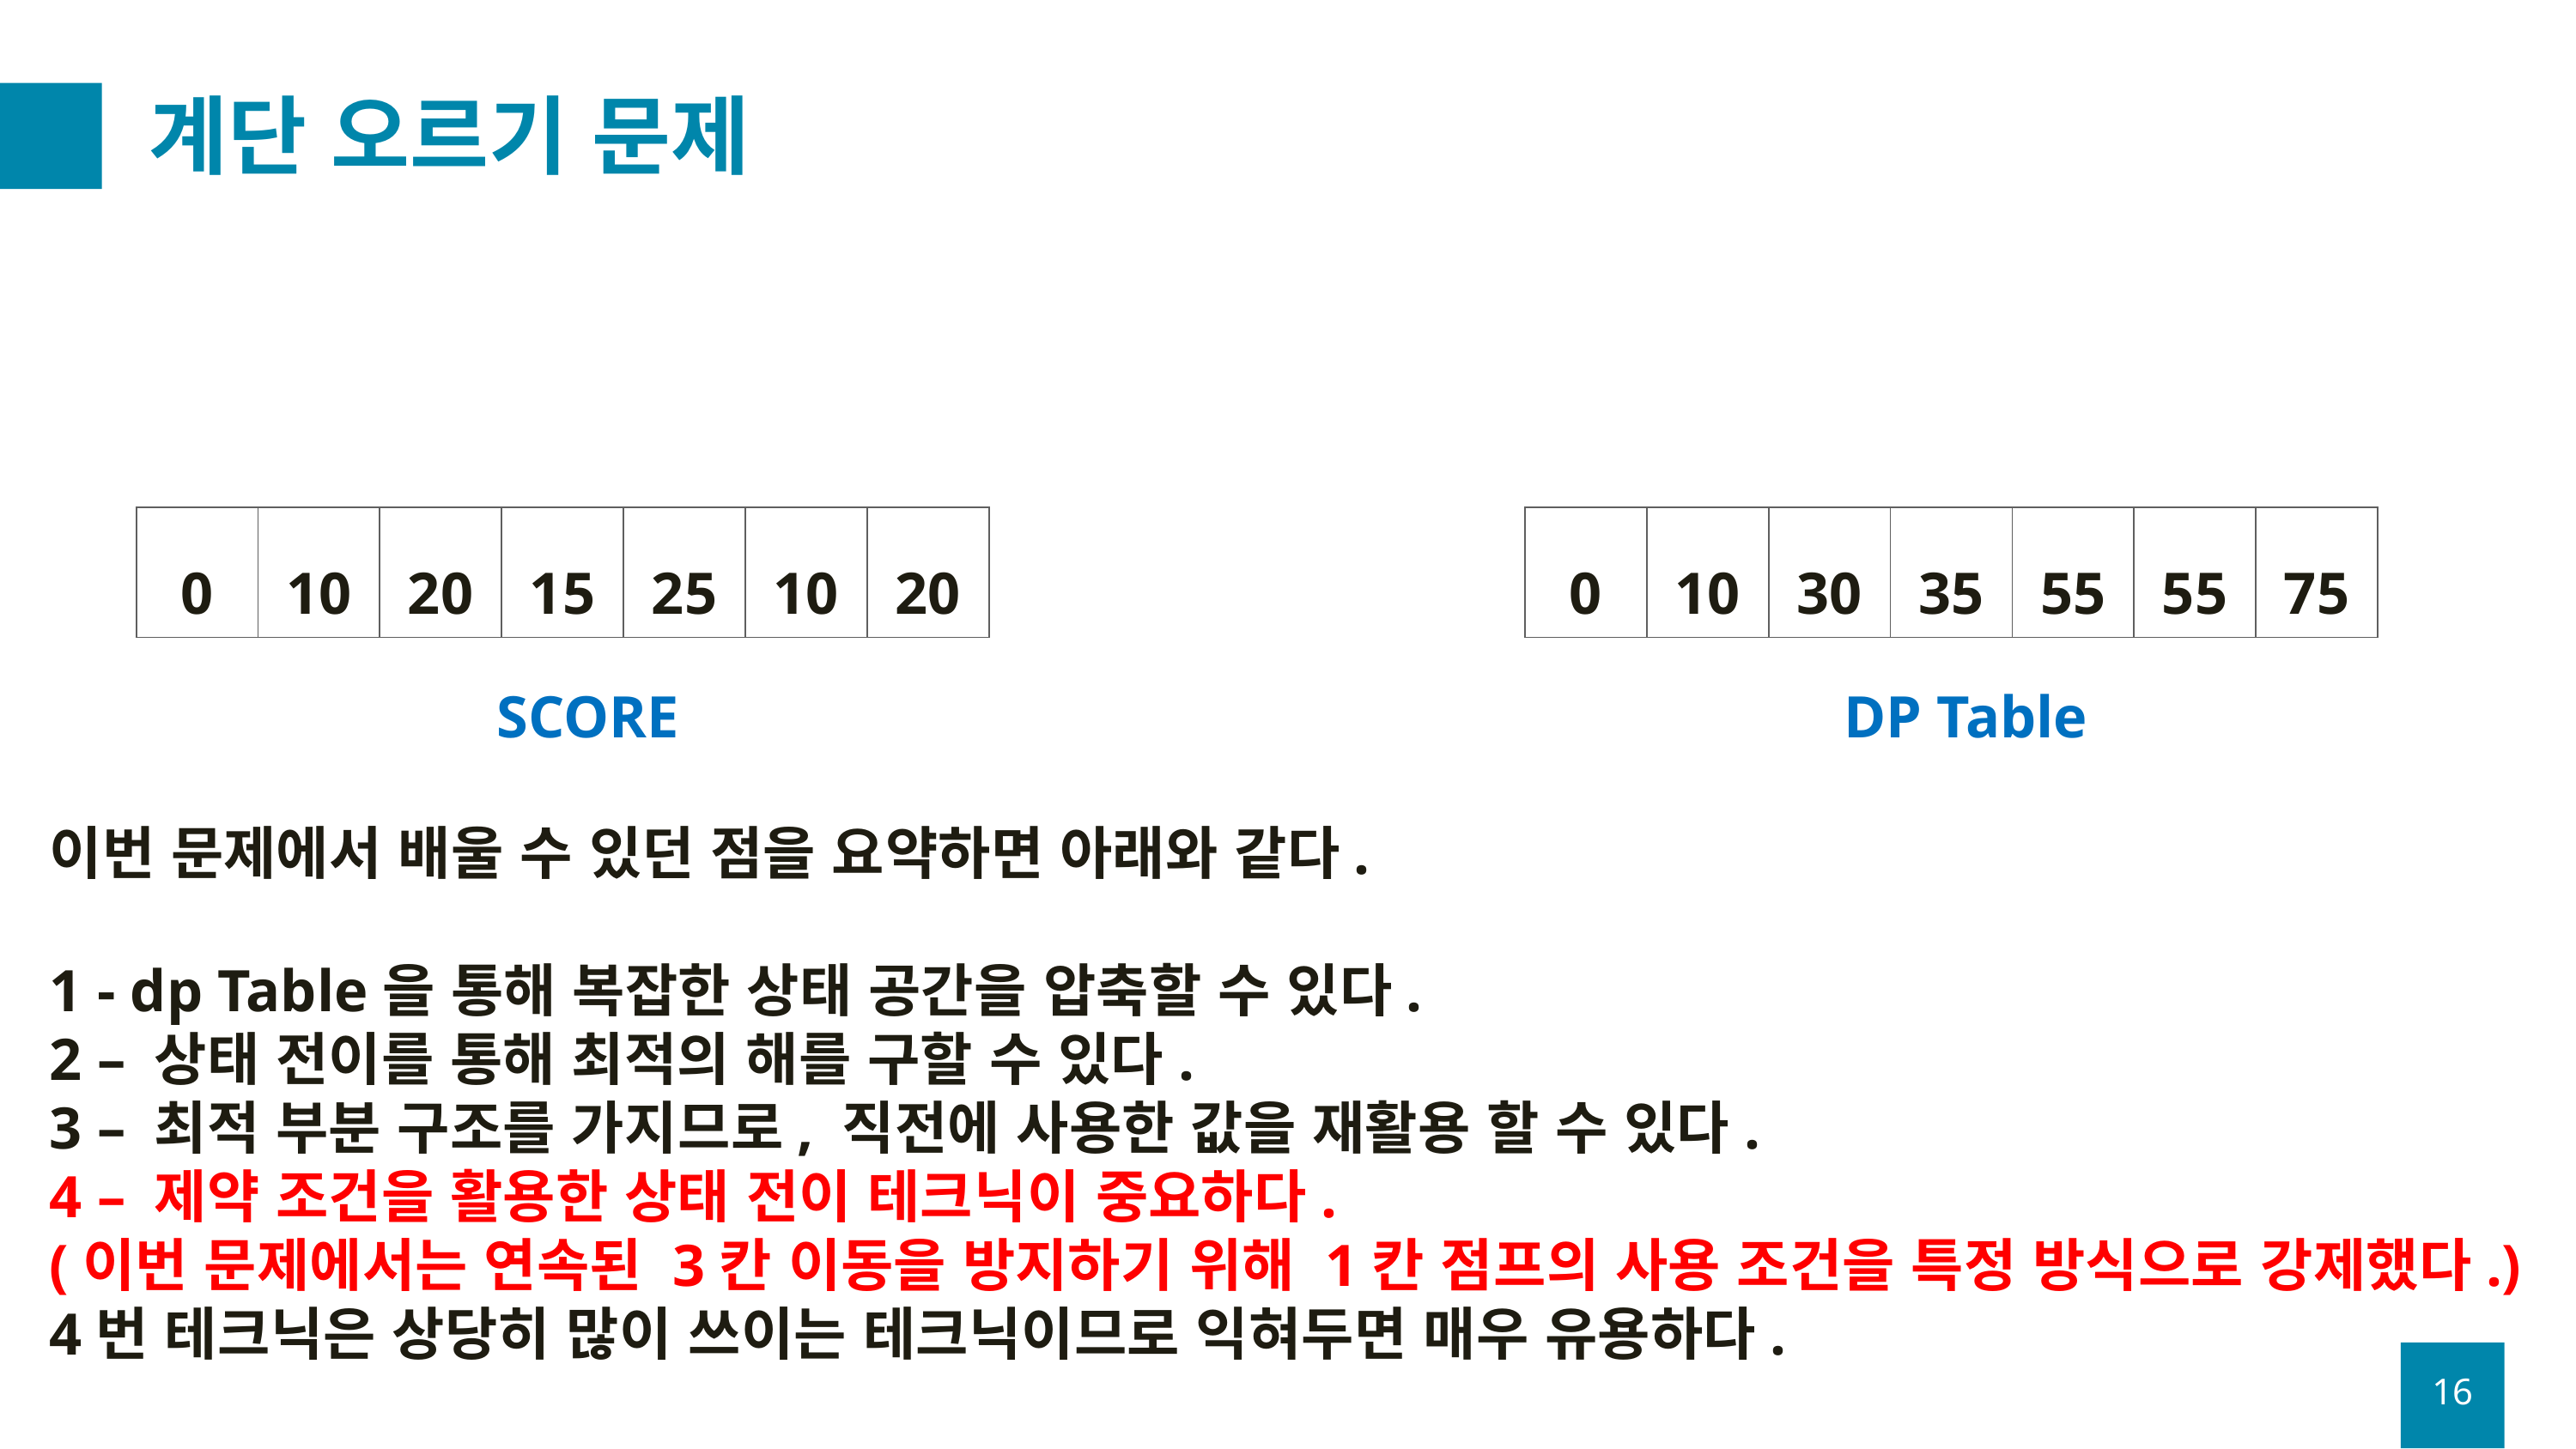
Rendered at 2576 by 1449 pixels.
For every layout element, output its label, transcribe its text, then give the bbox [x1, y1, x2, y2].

slide_number 16 [2400, 1373, 2505, 1433]
table_header 10 [1648, 508, 1768, 637]
table_header 15 [502, 508, 623, 637]
table_header 20 [868, 508, 988, 637]
text_box DP Table [1831, 674, 2236, 756]
table_header 25 [624, 508, 744, 637]
text_box 이번 문제에서 배울 수 있던 점을 요약하면 아래와 같다. 1 - dp Table을 통해 복잡한 상태 공간을 압축할 수 있다. 2 – 상태 전이를 통해 최적의 해를 구할 수 있다. 3 – 최적 부분 구조를 가지므로, 직전에 사용한 값을 재활용 할 수 있다. 4 – 제약 조건을 활용한 상태 전이 테크닉이 중요하다. (이번 문제에서는 연속된 3칸 이동을 방지하기 위해 1칸 점프의 사용 조건을 특정 방식으로 강제했다.) 4번 테크닉은 상당히 많이 쓰이는 테크닉이므로 익혀두면 매우 유용하다. [36, 810, 2576, 1373]
text_box SCORE [484, 674, 889, 756]
table_header 0 [1526, 508, 1646, 637]
title 계단 오르기 문제 [136, 64, 2488, 216]
table_header 0 [137, 508, 258, 637]
table_header 10 [258, 508, 379, 637]
table_header 35 [1891, 508, 2012, 637]
table_header 55 [2013, 508, 2133, 637]
table_header 30 [1770, 508, 1890, 637]
table_header 20 [380, 508, 501, 637]
table_header 10 [746, 508, 866, 637]
table_header 55 [2135, 508, 2255, 637]
table_header 75 [2257, 508, 2377, 637]
